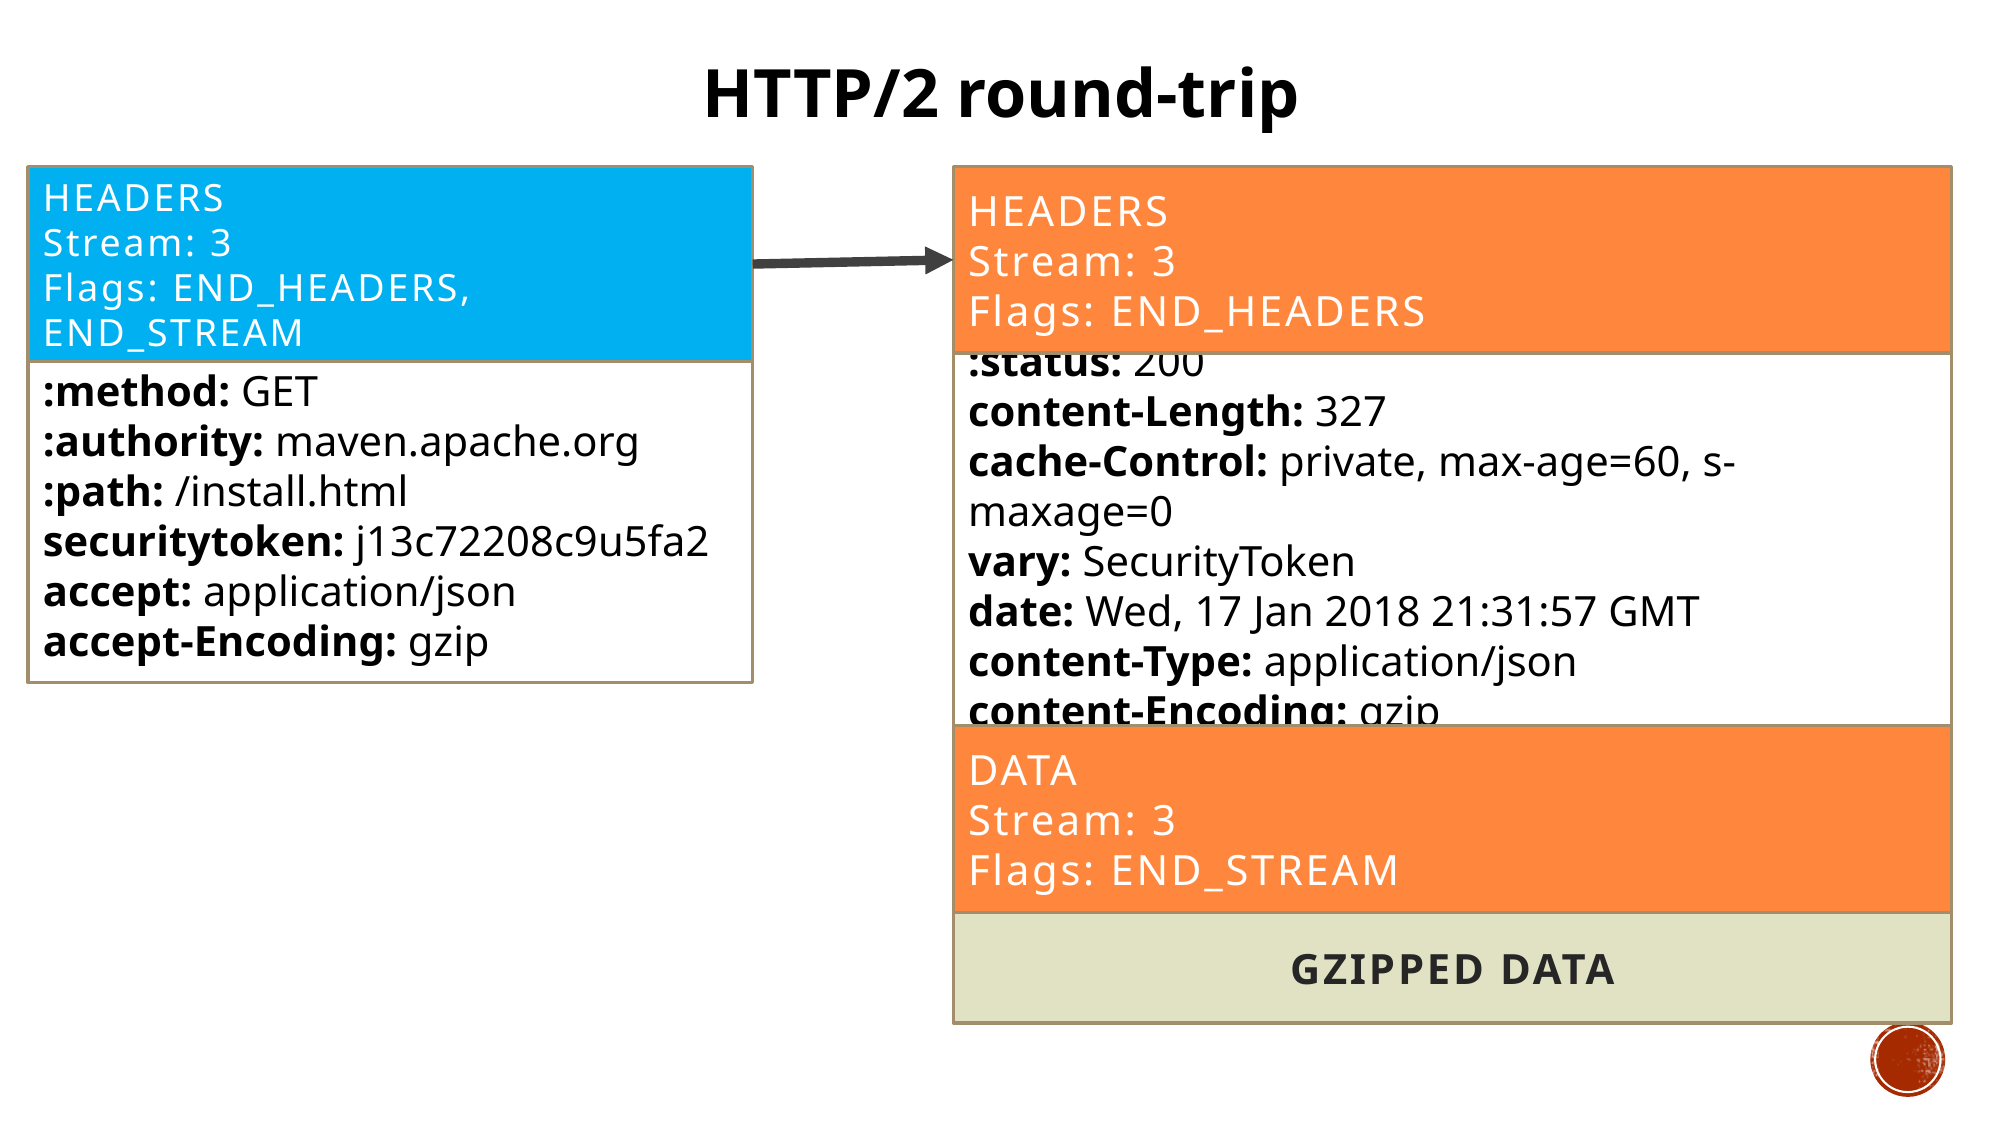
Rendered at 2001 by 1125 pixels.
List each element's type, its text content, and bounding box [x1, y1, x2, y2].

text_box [34, 173, 1950, 1021]
text_box HTTP/2 round-trip [433, 43, 1569, 139]
